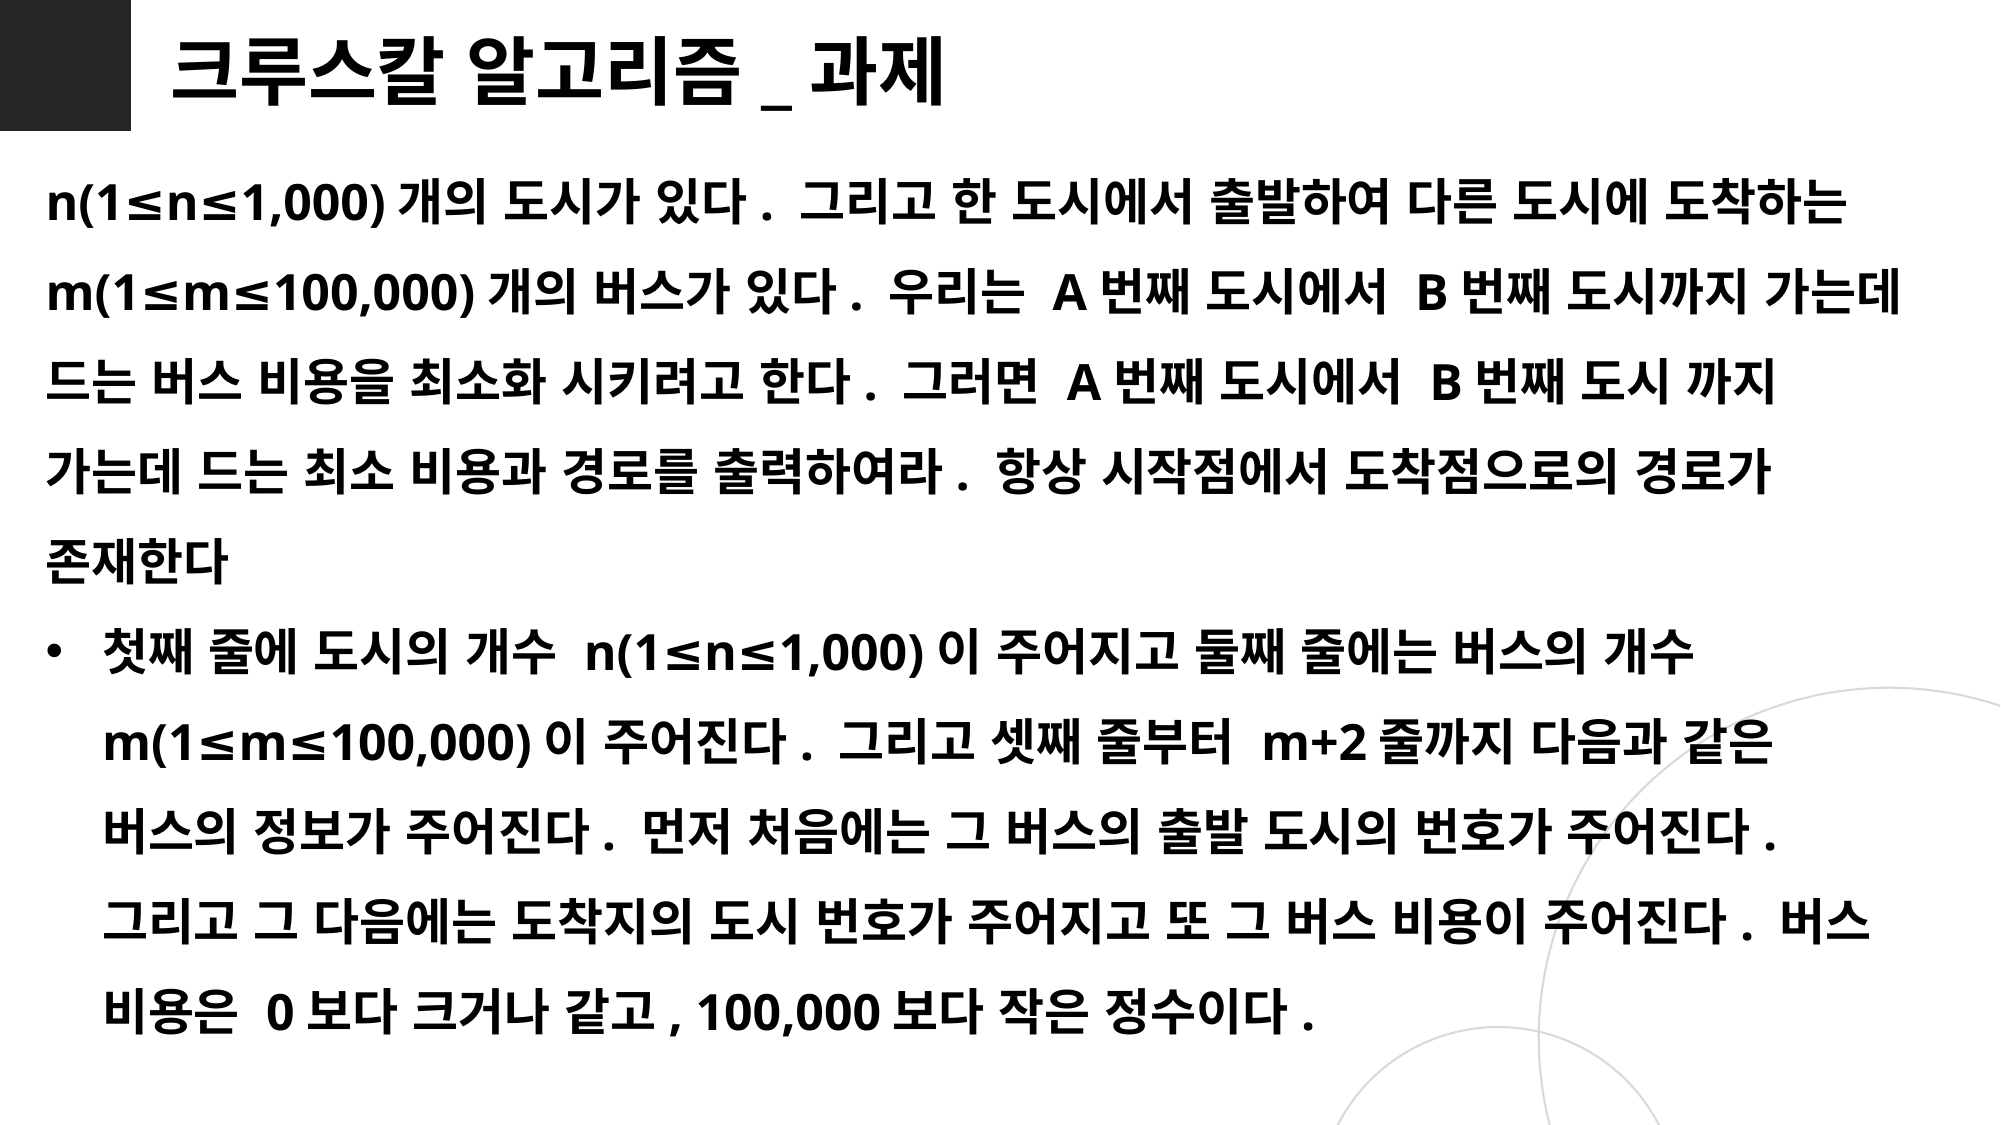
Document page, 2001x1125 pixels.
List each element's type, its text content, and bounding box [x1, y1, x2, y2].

text_box [0, 0, 132, 132]
text_box 크루스칼 알고리즘_과제 [155, 17, 1116, 123]
text_box n(1≤n≤1,000)개의 도시가 있다. 그리고 한 도시에서 출발하여 다른 도시에 도착하는 m(1≤m≤100,000)개의 버스가 있다. 우리는 A번째 도시에서 B번째 도시까지 가는데 드는 버스 비용을 최소화 시키려고 한다. 그러면 A번째 도시에서 B번째 도시 까지 가는데 드는 최소 비용과 경로를 출력하여라. 항상 시작점에서 도착점으로의 경로가 존재한다 첫째 줄에 도시의 개수 n(1≤n≤1,000)이 주어지고 둘째 줄에는 버스의 개수 m(1≤m≤100,000)이 주어진다. 그리고 셋째 줄부터 m+2줄까지 다음과 같은 버스의 정보가 주어진다. 먼저 처음에는 그 버스의 출발 도시의 번호가 주어진다. 그리고 그 다음에는 도착지의 도시 번호가 주어지고 또 그 버스 비용이 주어진다. 버스 비용은 0보다 크거나 같고, 100,000보다 작은 정수이다. [30, 133, 1941, 1048]
